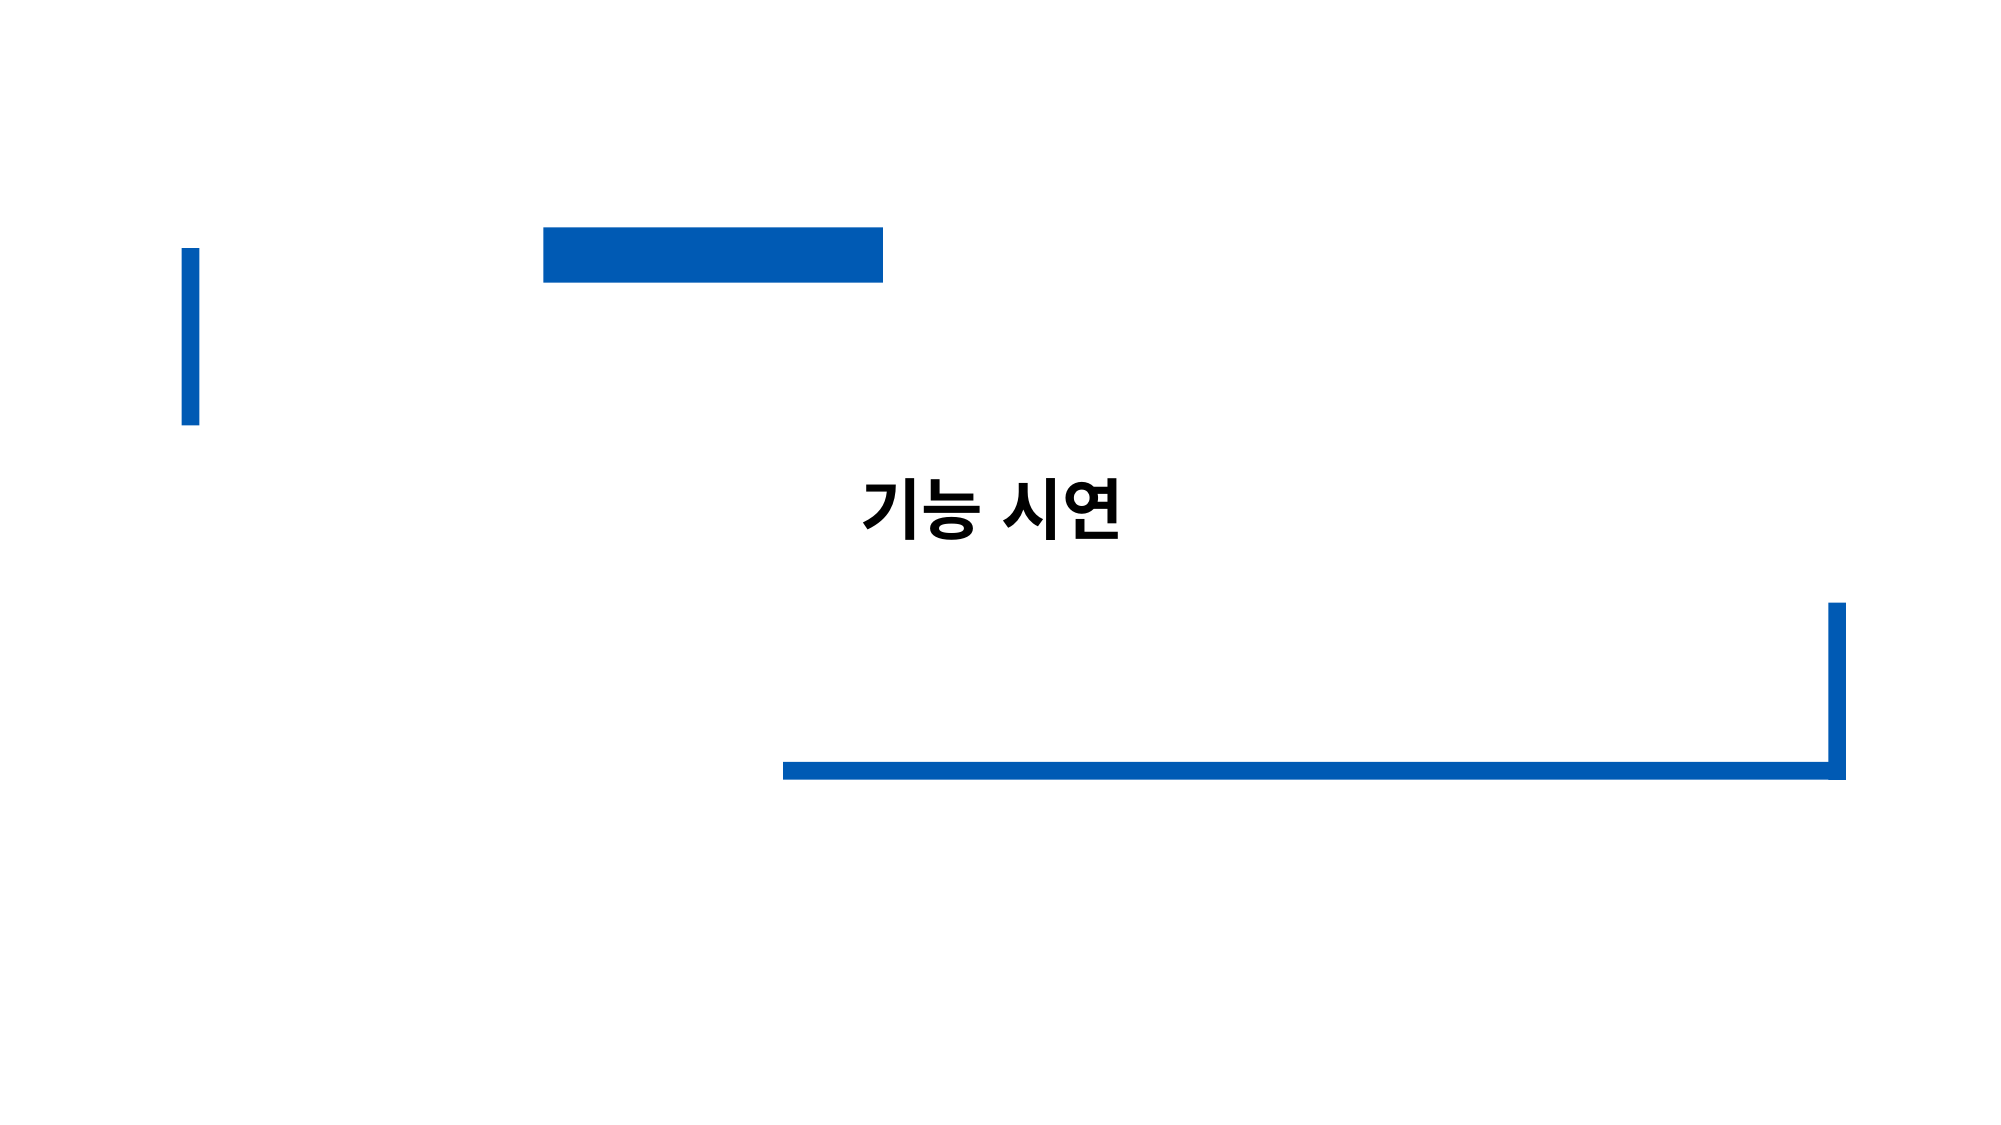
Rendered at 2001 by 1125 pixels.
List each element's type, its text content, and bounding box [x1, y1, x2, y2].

list 기능 시연 [267, 305, 1733, 721]
